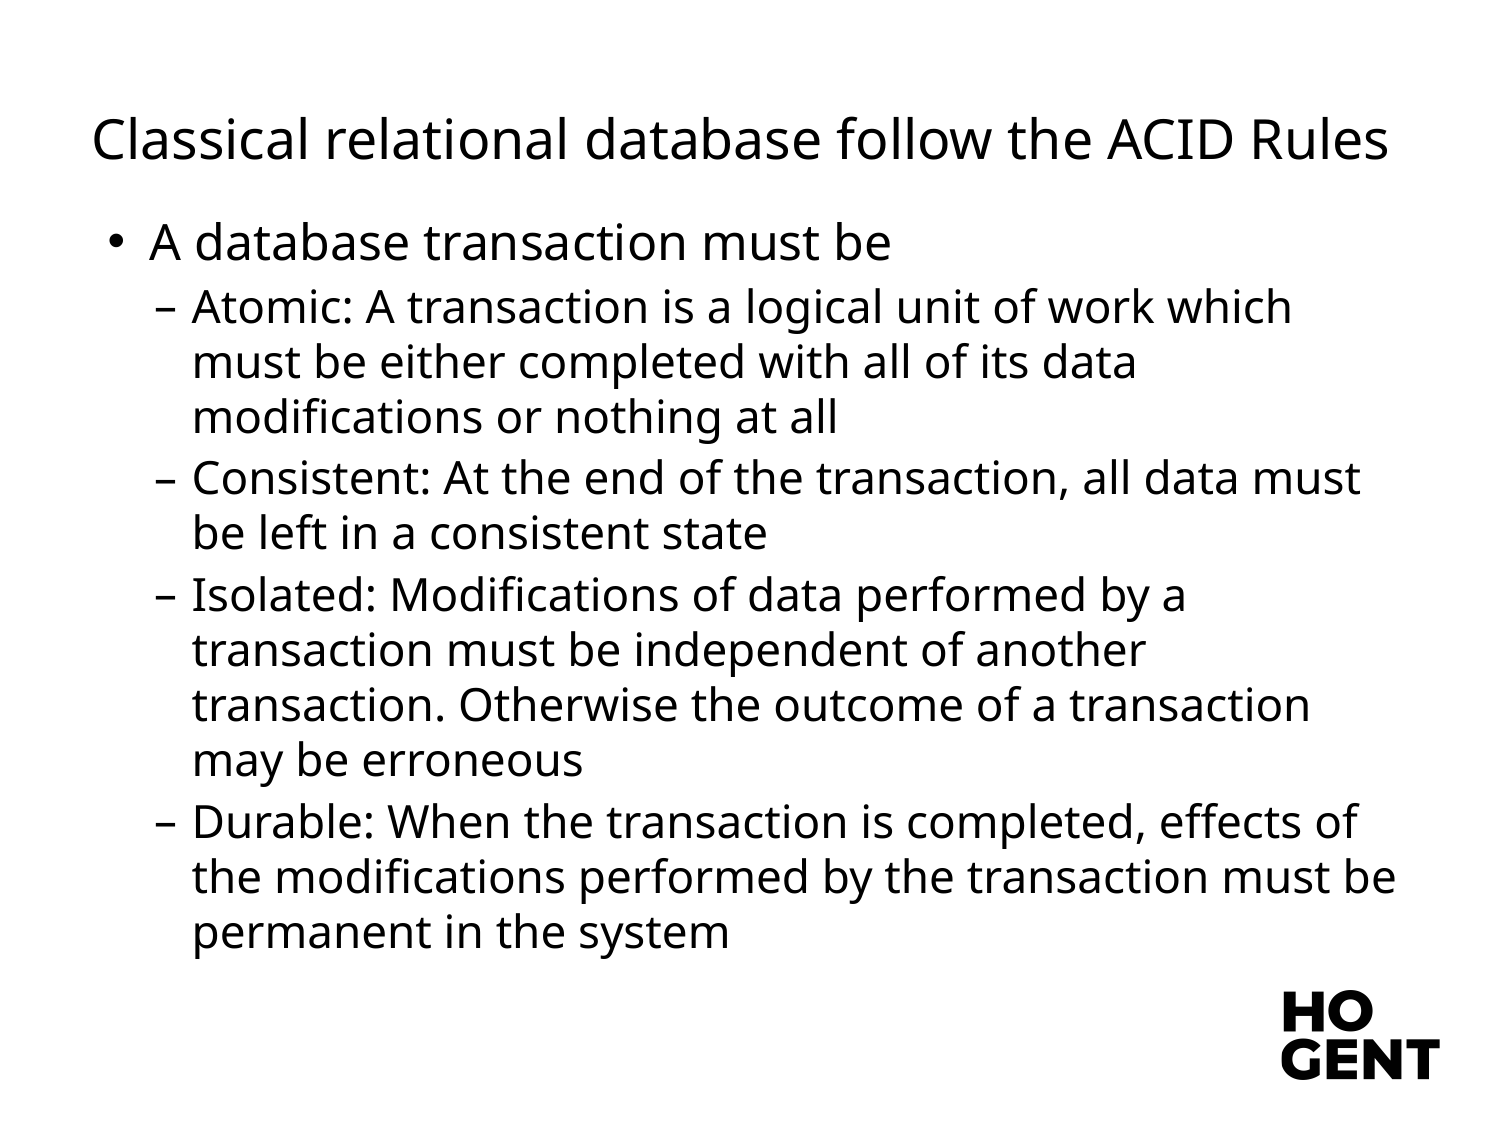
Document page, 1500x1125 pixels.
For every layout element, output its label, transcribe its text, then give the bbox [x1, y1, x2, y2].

title Classical relational database follow the ACID Rules [76, 90, 1421, 185]
list A database transaction must be Atomic: A transaction is a logical unit of work which must be either completed with all of its data modifications or nothing at all Consistent: At the end of the transaction, all data must be left in a consistent state Isolated: Modifications of data performed by a transaction must be independent of another transaction. Otherwise the outcome of a transaction may be erroneous Durable: When the transaction is completed, effects of the modifications performed by the transaction must be permanent in the system [75, 203, 1424, 1035]
